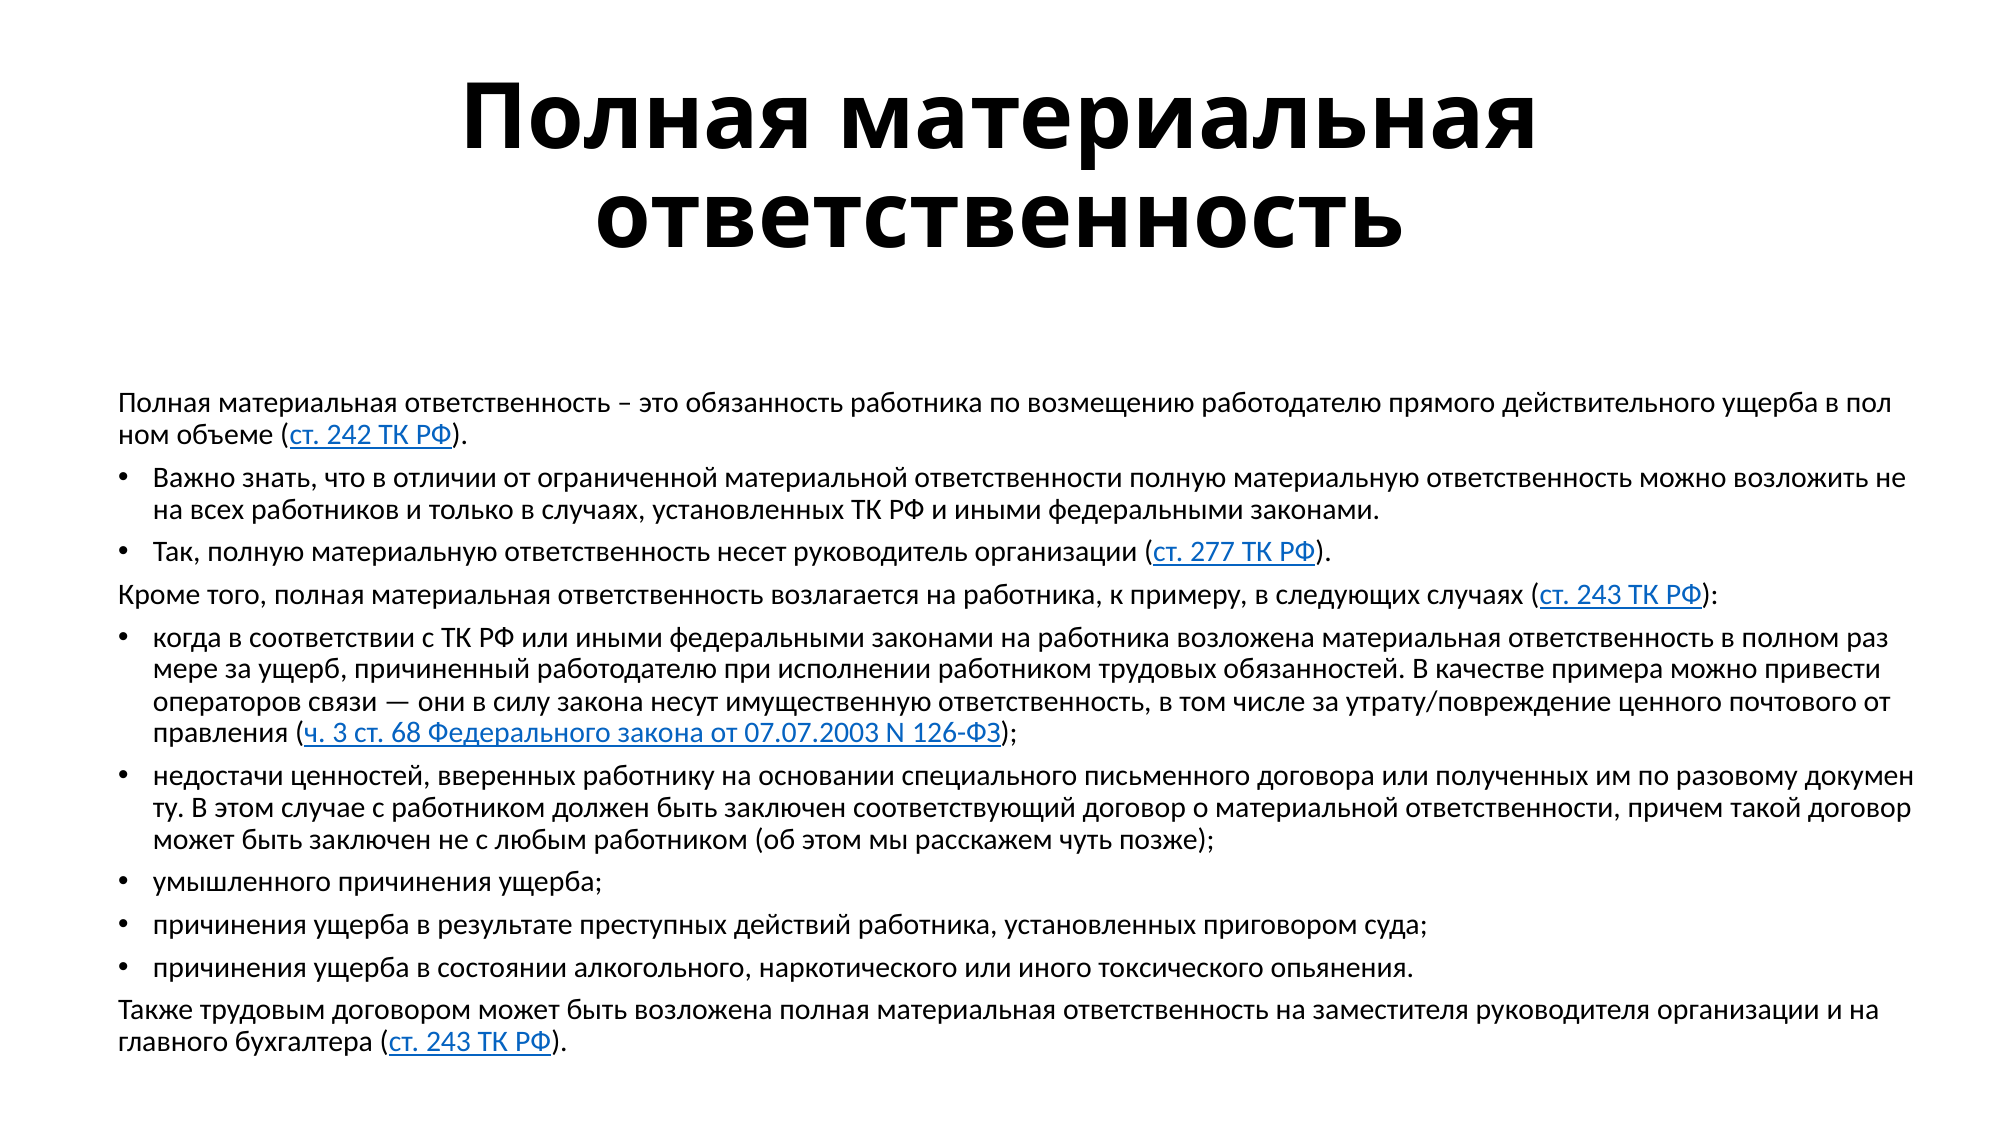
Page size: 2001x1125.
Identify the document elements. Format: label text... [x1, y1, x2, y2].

title Полная материальная ответственность [137, 59, 1863, 278]
list Пол­ная ма­те­ри­аль­ная от­вет­ствен­ность – это обя­зан­ность ра­бот­ни­ка по воз­ме­ще­нию ра­бо­то­да­те­лю пря­мо­го дей­стви­тель­но­го ущер­ба в пол­ном объ­е­ме (ст. 242 ТК РФ). Важно знать, что в от­ли­чии от огра­ни­чен­ной ма­те­ри­аль­ной от­вет­ствен­но­сти пол­ную ма­те­ри­аль­ную от­вет­ствен­ность можно воз­ло­жить не на всех ра­бот­ни­ков и толь­ко в слу­ча­ях, уста­нов­лен­ных ТК РФ и иными фе­де­раль­ны­ми за­ко­на­ми. Так, пол­ную ма­те­ри­аль­ную от­вет­ствен­ность несет ру­ко­во­ди­тель ор­га­ни­за­ции (ст. 277 ТК РФ). Кроме того, пол­ная ма­те­ри­аль­ная от­вет­ствен­ность воз­ла­га­ет­ся на ра­бот­ни­ка, к при­ме­ру, в сле­ду­ю­щих слу­ча­ях (ст. 243 ТК РФ): когда в со­от­вет­ствии с ТК РФ или иными фе­де­раль­ны­ми за­ко­на­ми на ра­бот­ни­ка воз­ло­же­на ма­те­ри­аль­ная от­вет­ствен­ность в пол­ном раз­ме­ре за ущерб, при­чи­нен­ный ра­бо­то­да­те­лю при ис­пол­не­нии ра­бот­ни­ком тру­до­вых обя­зан­но­стей. В ка­че­стве при­ме­ра можно при­ве­сти опе­ра­то­ров связи — они в силу за­ко­на несут иму­ще­ствен­ную от­вет­ствен­ность, в том числе за утра­ту/по­вре­жде­ние цен­но­го поч­то­во­го от­прав­ле­ния (ч. 3 ст. 68 Фе­де­раль­но­го за­ко­на от 07.07.2003 N 126-ФЗ); недо­ста­чи цен­но­стей, вве­рен­ных ра­бот­ни­ку на ос­но­ва­нии спе­ци­аль­но­го пись­мен­но­го до­го­во­ра или по­лу­чен­ных им по ра­зо­во­му до­ку­мен­ту. В этом слу­чае с ра­бот­ни­ком дол­жен быть за­клю­чен со­от­вет­ству­ю­щий до­го­вор о ма­те­ри­аль­ной от­вет­ствен­но­сти, при­чем такой до­го­вор может быть за­клю­чен не с любым ра­бот­ни­ком (об этом мы рас­ска­жем чуть позже); умыш­лен­но­го при­чи­не­ния ущер­ба; при­чи­не­ния ущер­ба в ре­зуль­та­те пре­ступ­ных дей­ствий ра­бот­ни­ка, уста­нов­лен­ных при­го­во­ром суда; при­чи­не­ния ущер­ба в со­сто­я­нии ал­ко­голь­но­го, нар­ко­ти­че­ско­го или иного ток­си­че­ско­го опья­не­ния. Также тру­до­вым до­го­во­ром может быть воз­ло­же­на пол­ная ма­те­ри­аль­ная от­вет­ствен­ность на за­ме­сти­те­ля ру­ко­во­ди­те­ля ор­га­ни­за­ции и на глав­но­го бух­гал­те­ра (ст. 243 ТК РФ). [103, 379, 1934, 1074]
